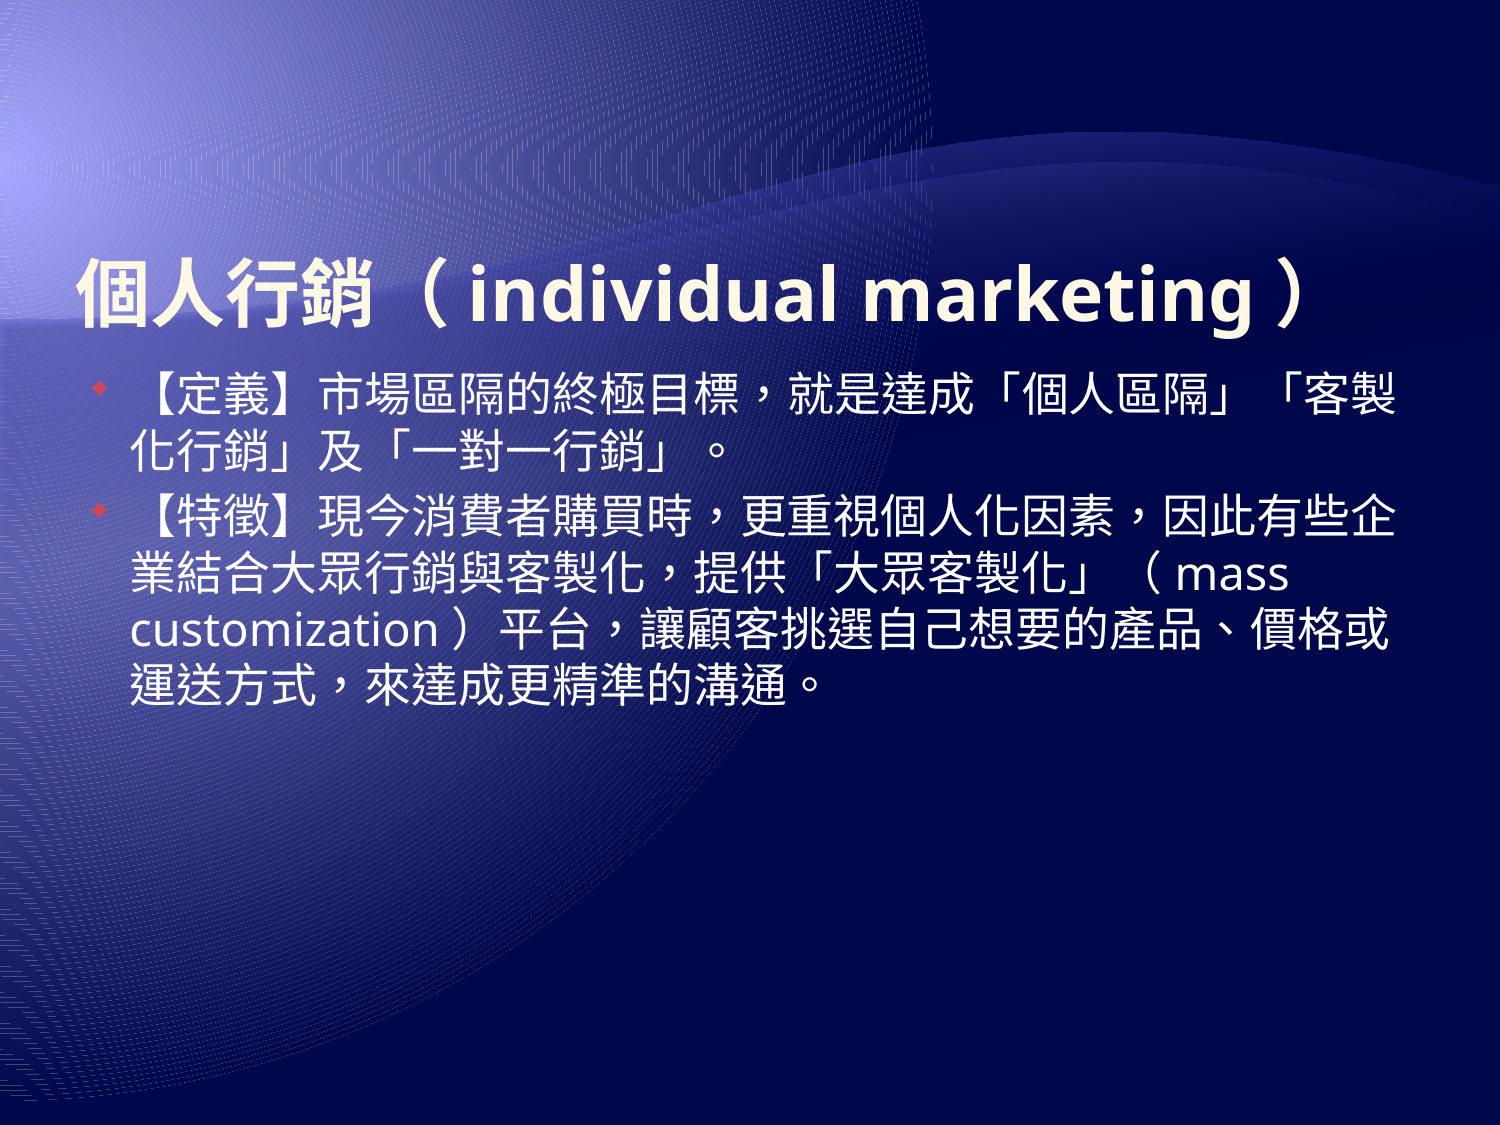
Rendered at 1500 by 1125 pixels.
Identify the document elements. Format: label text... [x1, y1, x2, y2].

list 【定義】市場區隔的終極目標，就是達成「個人區隔」「客製化行銷」及「一對一行銷」。 【特徵】現今消費者購買時，更重視個人化因素，因此有些企業結合大眾行銷與客製化，提供「大眾客製化」（mass customization）平台，讓顧客挑選自己想要的產品、價格或運送方式，來達成更精準的溝通。 [75, 357, 1425, 1033]
title 個人行銷（individual marketing） [75, 87, 1425, 338]
